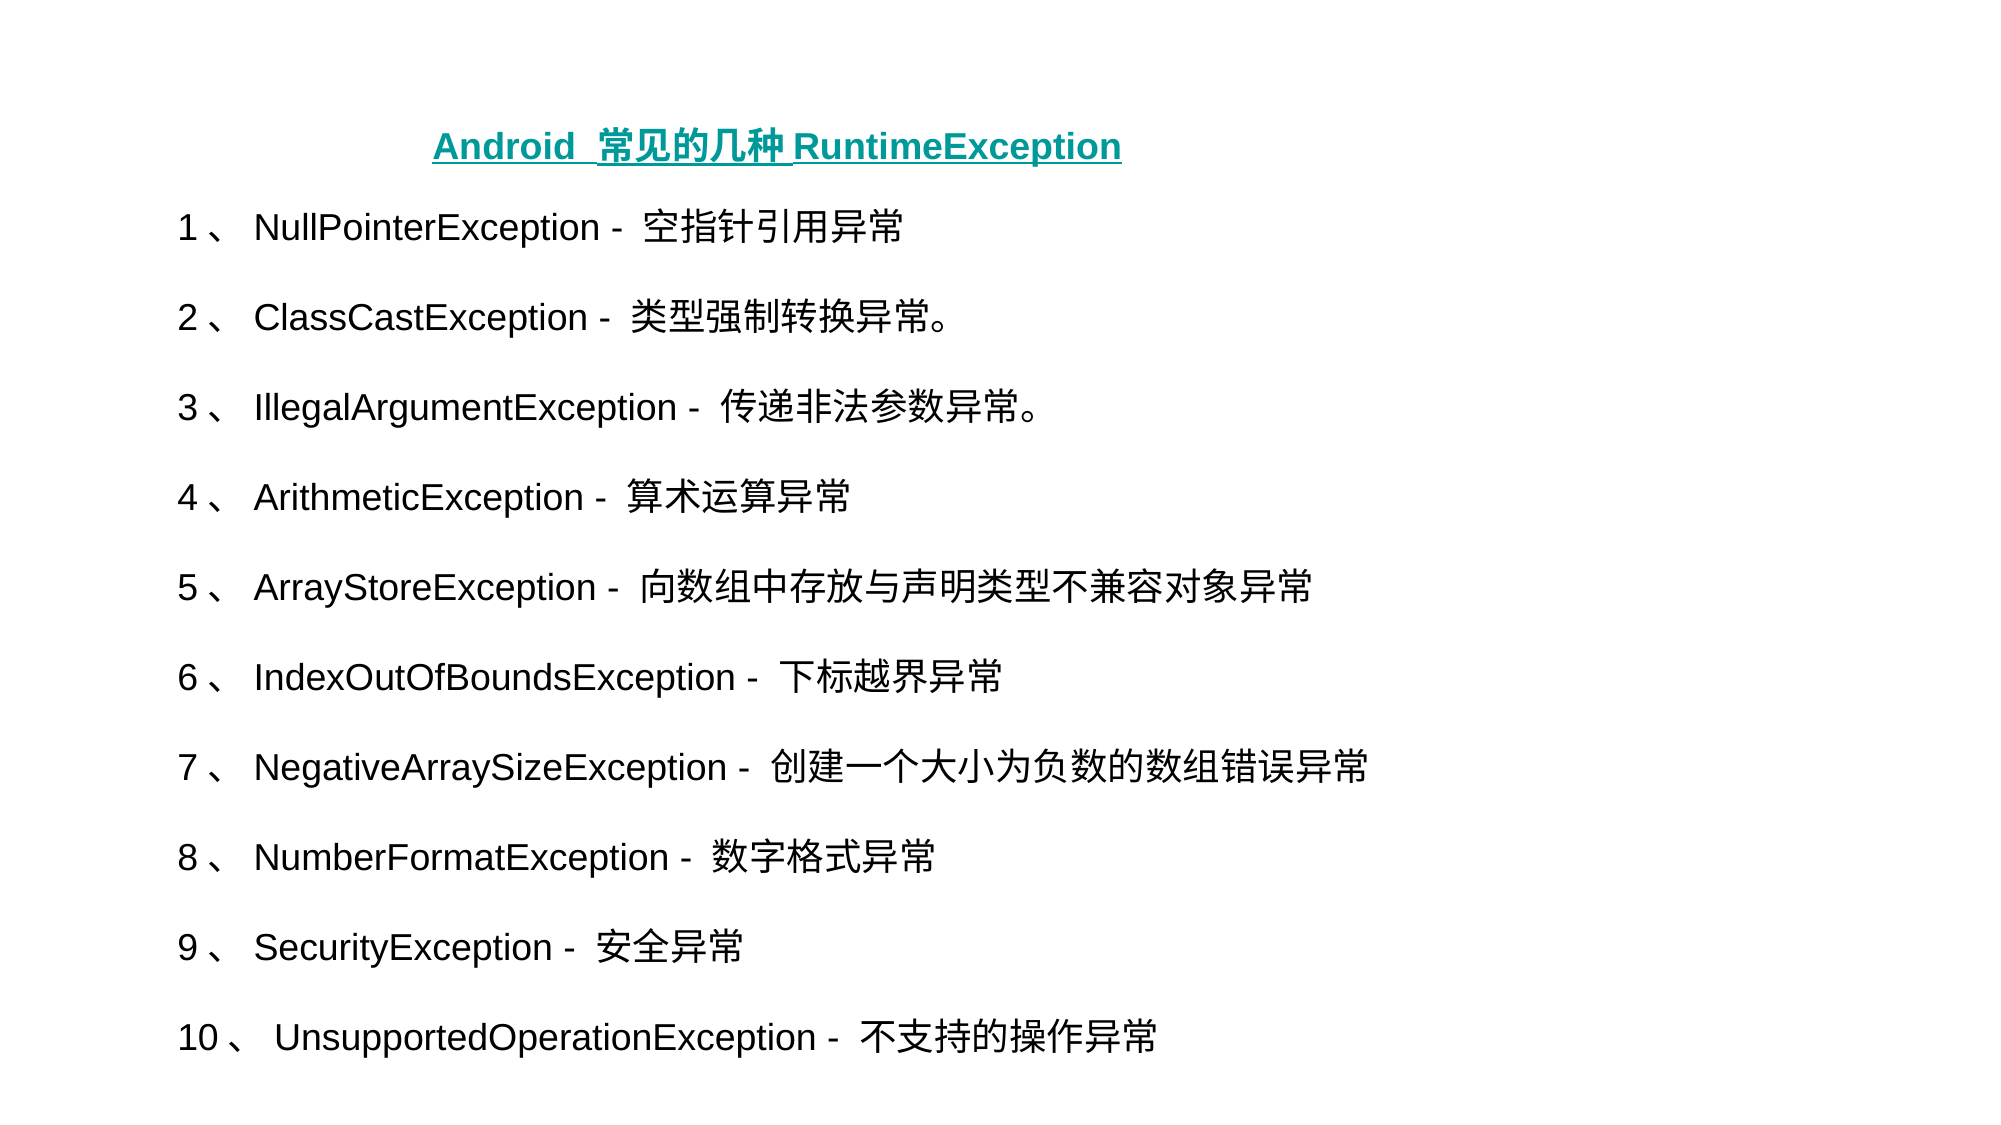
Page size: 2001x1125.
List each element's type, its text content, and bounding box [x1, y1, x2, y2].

text_box 1、NullPointerException - 空指针引用异常 2、ClassCastException - 类型强制转换异常。 3、IllegalArgumentException - 传递非法参数异常。 4、ArithmeticException - 算术运算异常 5、ArrayStoreException - 向数组中存放与声明类型不兼容对象异常 6、IndexOutOfBoundsException - 下标越界异常 7、NegativeArraySizeException - 创建一个大小为负数的数组错误异常 8、NumberFormatException - 数字格式异常 9、SecurityException - 安全异常 10、UnsupportedOperationException - 不支持的操作异常 [162, 196, 1662, 1066]
text_box Android 常见的几种 RuntimeException [406, 115, 1524, 230]
